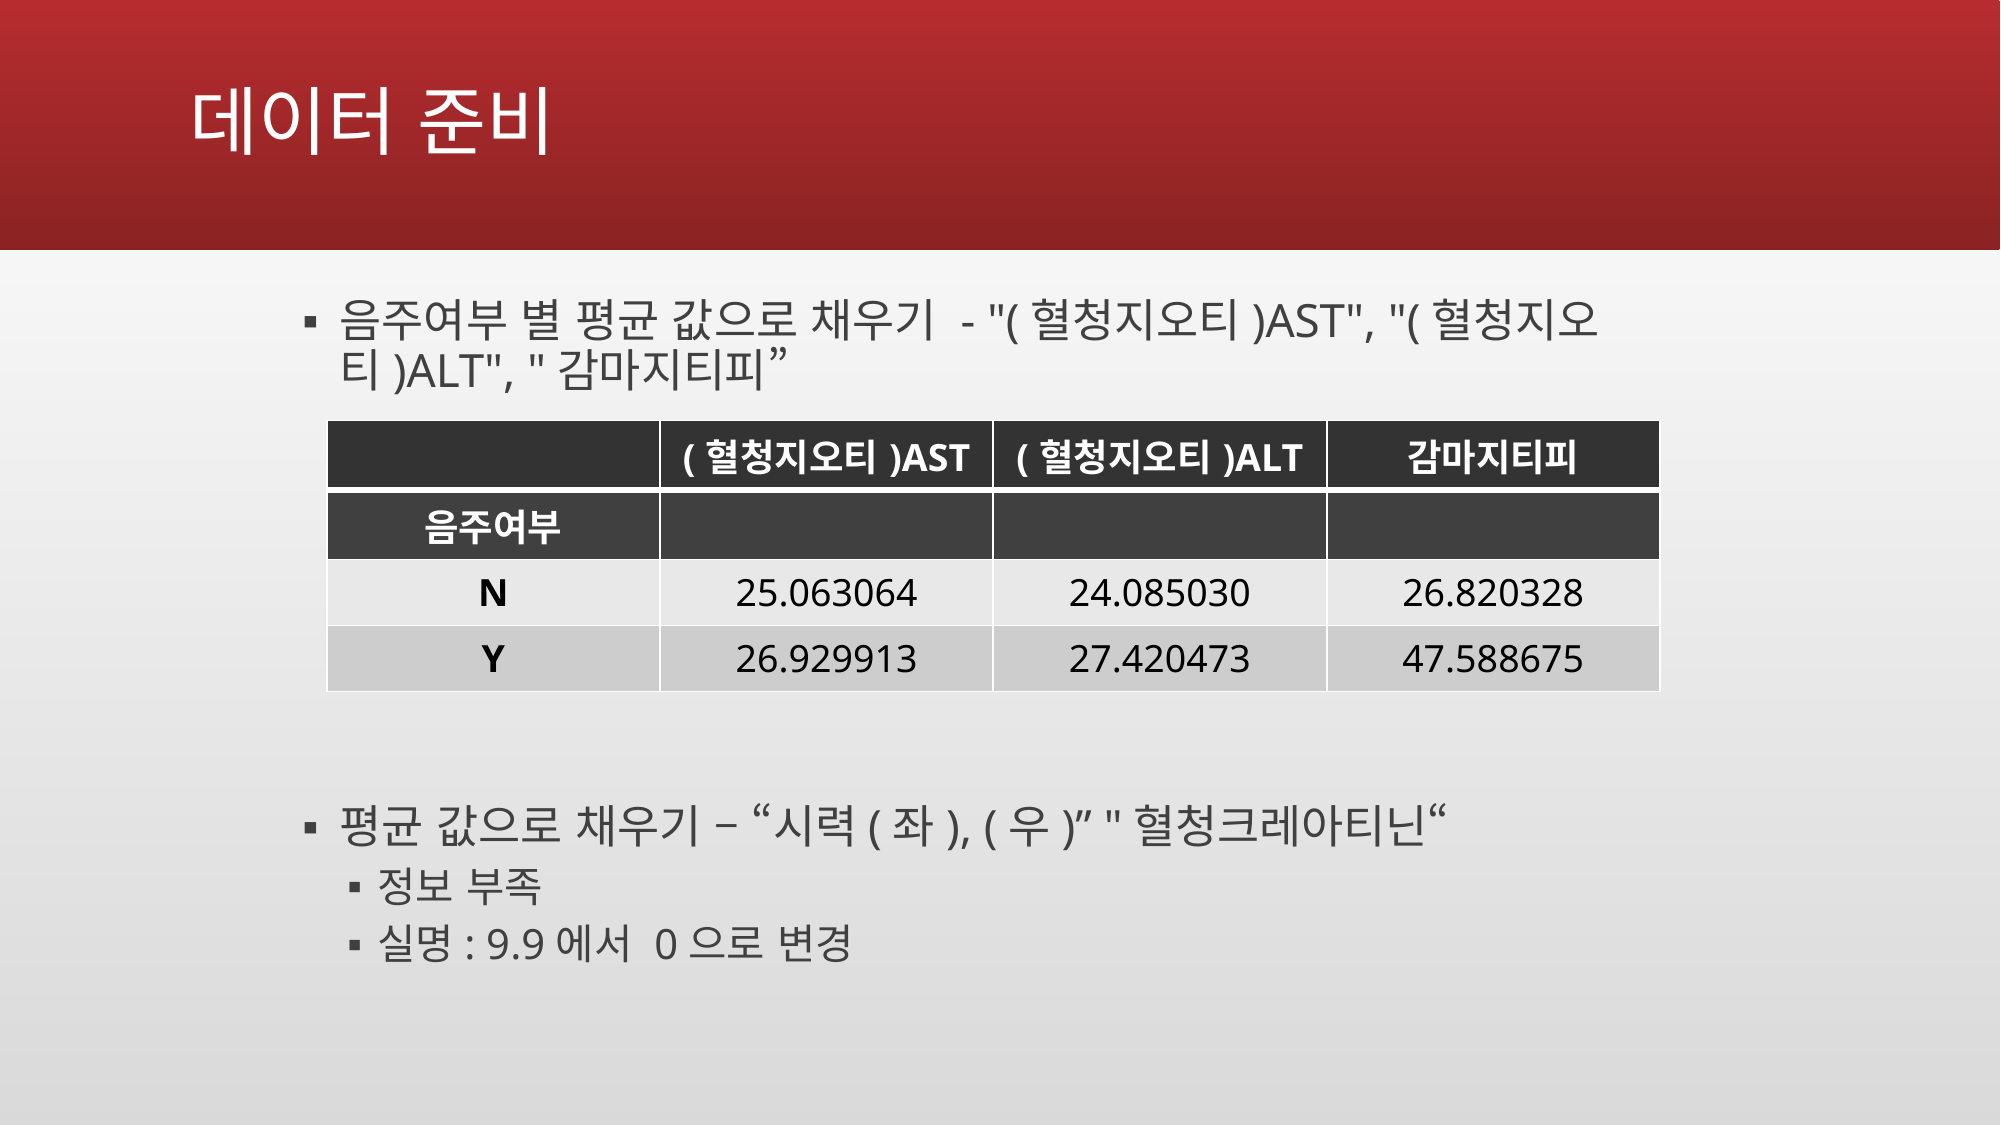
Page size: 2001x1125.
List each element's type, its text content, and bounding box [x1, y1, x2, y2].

table_header (혈청지오티)ALT [994, 421, 1326, 487]
table_cell 24.085030 [994, 560, 1326, 625]
table_cell 26.820328 [1328, 560, 1659, 625]
table_header (혈청지오티)AST [661, 421, 992, 487]
table_cell Y [328, 626, 659, 691]
table_cell [661, 493, 992, 559]
table_header [328, 421, 659, 487]
table_header 감마지티피 [1328, 421, 1659, 487]
table_cell N [328, 560, 659, 625]
list 음주여부 별 평균 값으로 채우기 - "(혈청지오티)AST", "(혈청지오티)ALT", "감마지티피” 평균 값으로 채우기 – “시력(좌), (우)” "혈청크레아티닌“ 정보 부족 실명: 9.9에서 0으로 변경 [249, 290, 1750, 1041]
table_cell 47.588675 [1328, 626, 1659, 691]
table_cell 26.929913 [661, 626, 992, 691]
table_cell 27.420473 [994, 626, 1326, 691]
table_cell 25.063064 [661, 560, 992, 625]
table_cell 음주여부 [328, 493, 659, 559]
table_cell [994, 493, 1326, 559]
table_cell [1328, 493, 1659, 559]
title 데이터 준비 [174, 16, 1825, 234]
